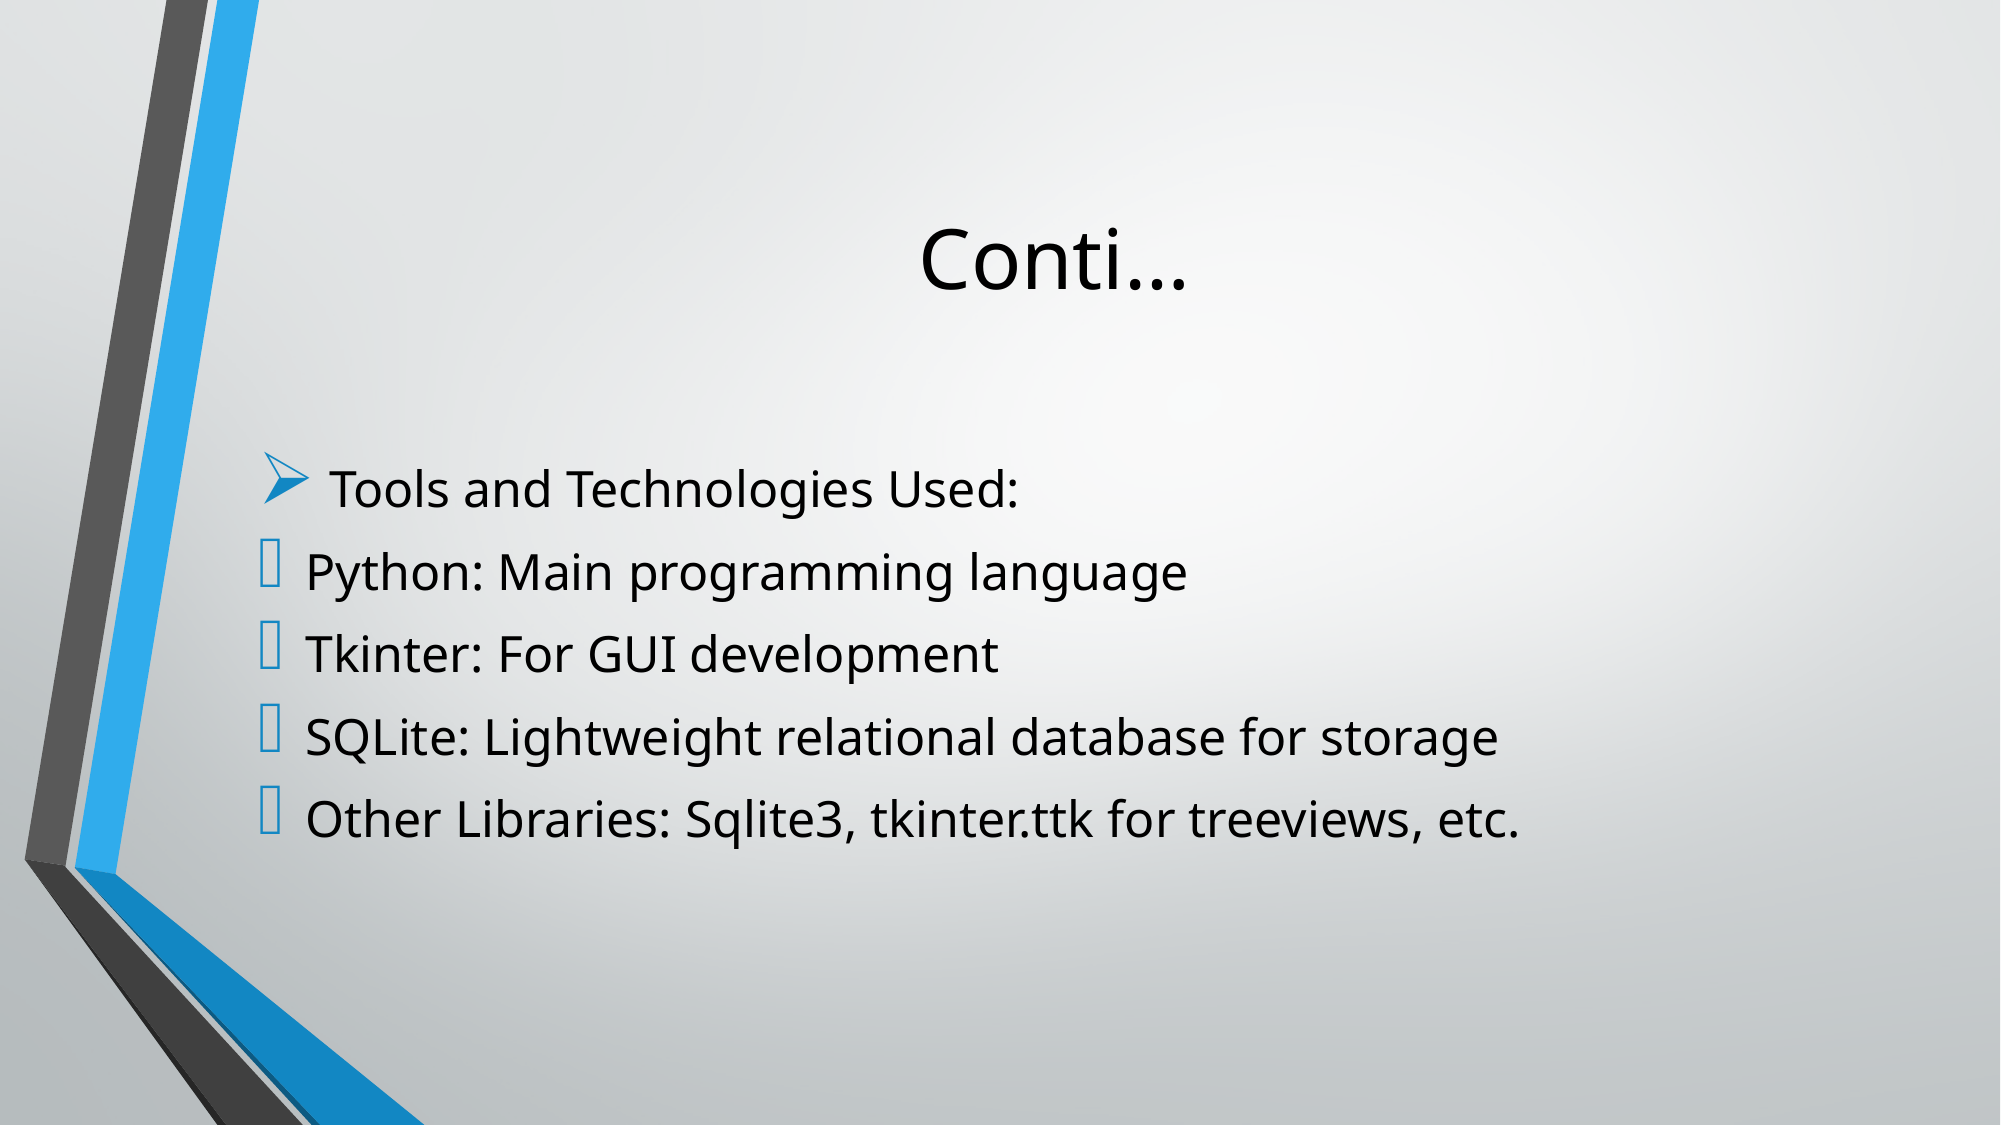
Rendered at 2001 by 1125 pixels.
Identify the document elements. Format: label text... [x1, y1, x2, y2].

title Conti… [243, 112, 1887, 400]
list Tools and Technologies Used: Python: Main programming language Tkinter: For GUI development SQLite: Lightweight relational database for storage Other Libraries: Sqlite3, tkinter.ttk for treeviews, etc. [243, 437, 1887, 950]
